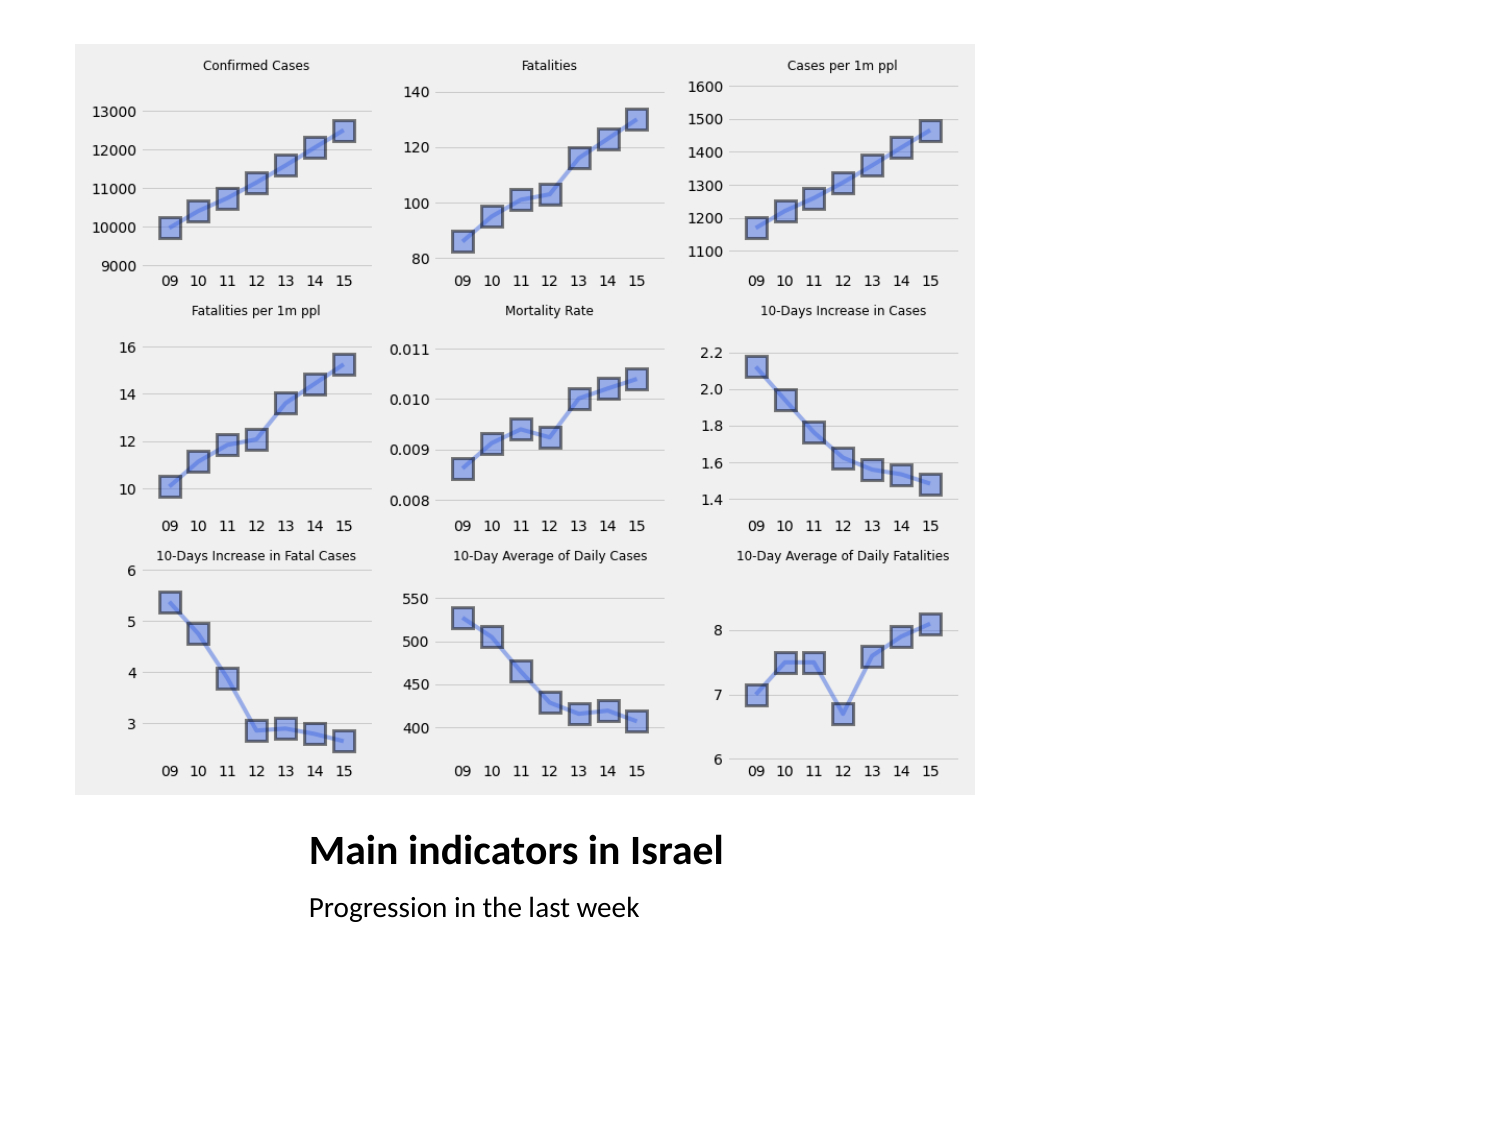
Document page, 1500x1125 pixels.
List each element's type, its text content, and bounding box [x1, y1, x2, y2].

title Main indicators in Israel [294, 787, 1194, 880]
list Progression in the last week [294, 880, 1194, 1013]
picture [74, 44, 976, 796]
